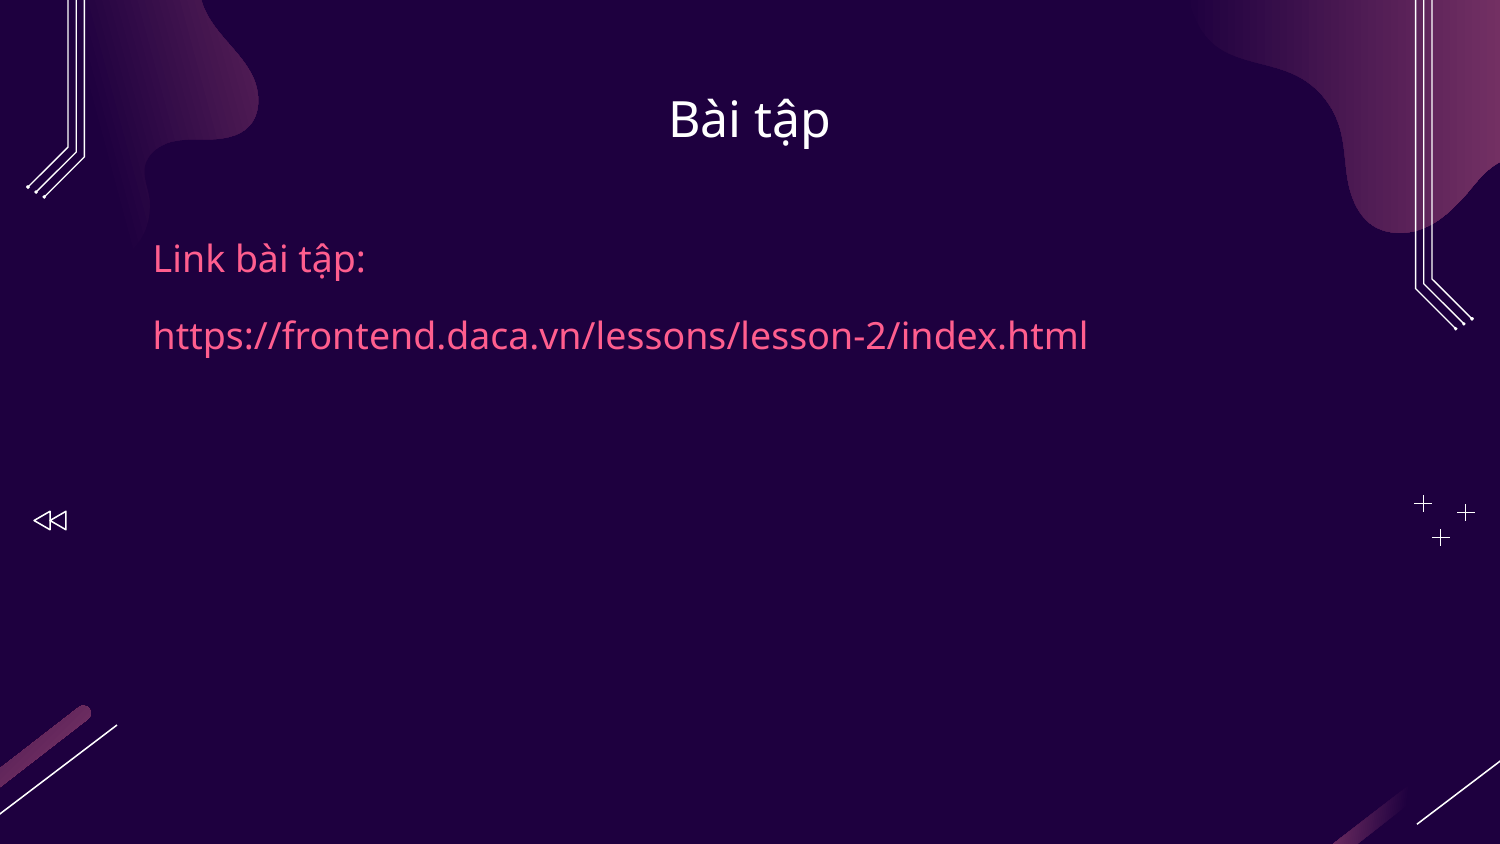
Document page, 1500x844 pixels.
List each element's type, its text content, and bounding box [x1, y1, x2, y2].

subtitle Link bài tập: https://frontend.daca.vn/lessons/lesson-2/index.html [137, 179, 1239, 373]
title Bài tập [118, 72, 1382, 167]
